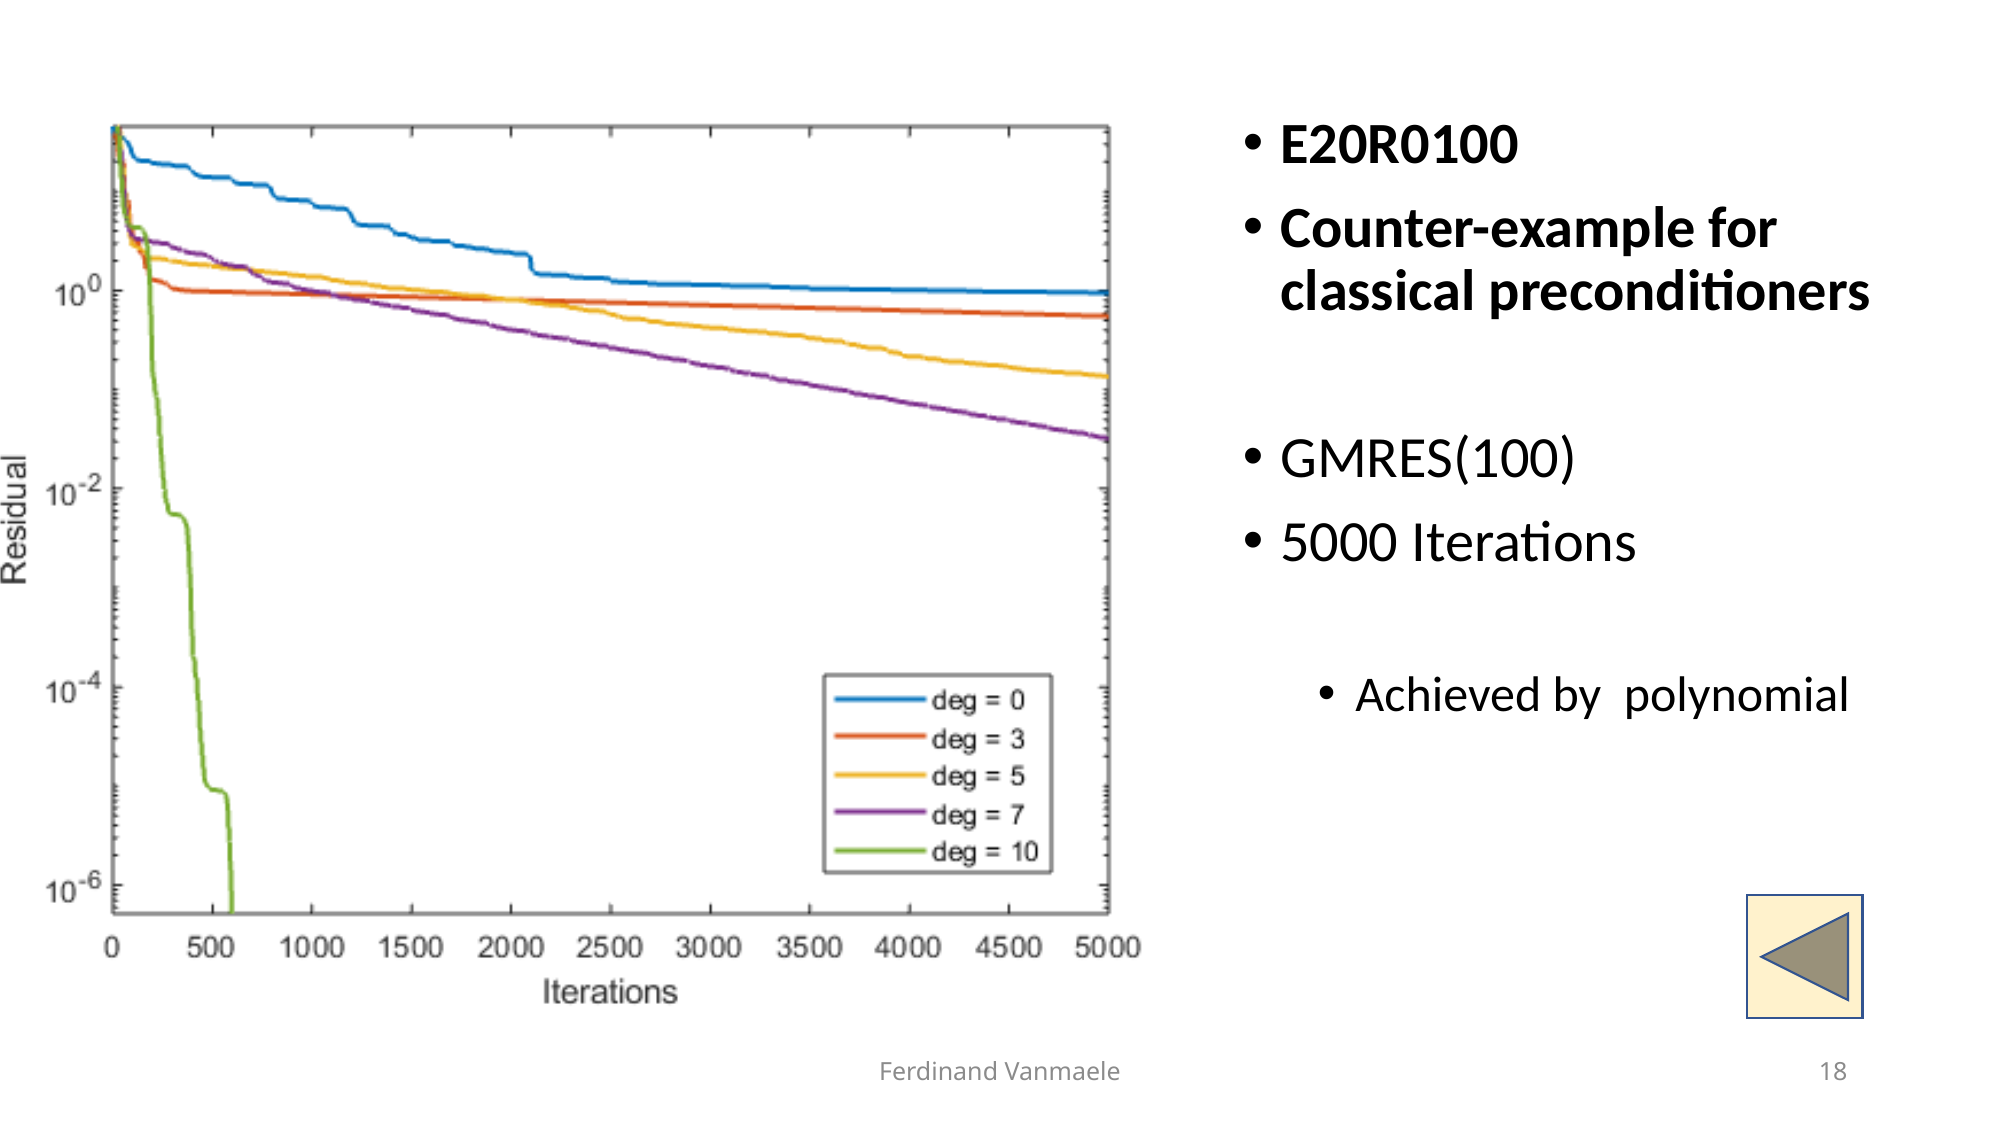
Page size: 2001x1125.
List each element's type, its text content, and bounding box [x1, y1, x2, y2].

slide_number 18 [1412, 1042, 1863, 1103]
picture [0, 56, 1177, 1020]
text_box [1746, 894, 1864, 1019]
footer Ferdinand Vanmaele [662, 1042, 1338, 1103]
